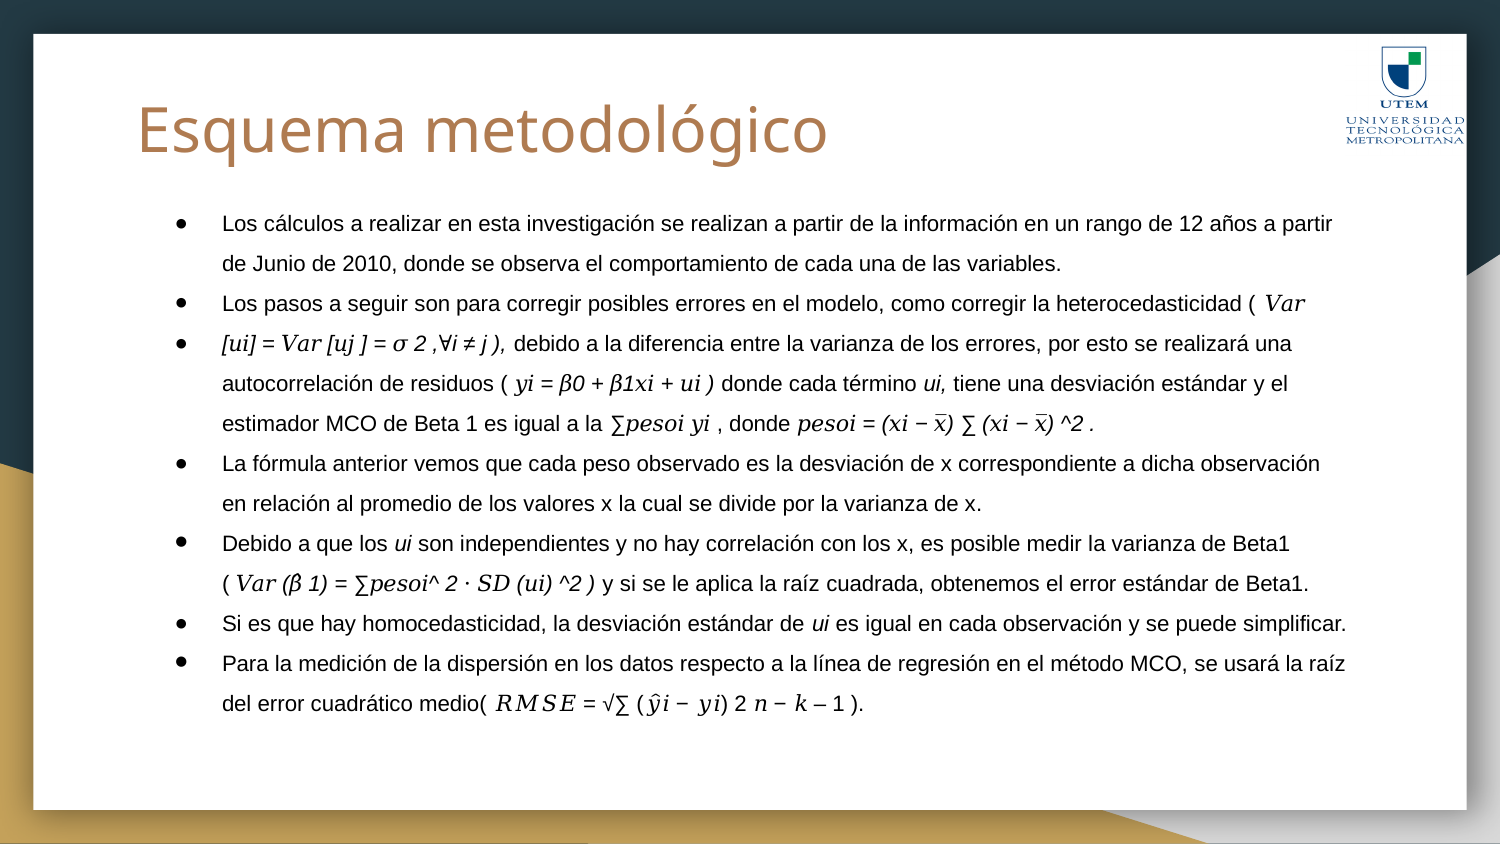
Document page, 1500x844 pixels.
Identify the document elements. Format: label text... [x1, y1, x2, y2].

list Los cálculos a realizar en esta investigación se realizan a partir de la información en un rango de 12 años a partir de Junio de 2010, donde se observa el comportamiento de cada una de las variables. Los pasos a seguir son para corregir posibles errores en el modelo, como corregir la heterocedasticidad ( 𝑉𝑎𝑟 [𝑢𝑖] = 𝑉𝑎𝑟 [𝑢𝑗 ] = 𝜎 2 ,∀i ≠ j ), debido a la diferencia entre la varianza de los errores, por esto se realizará una autocorrelación de residuos ( 𝑦𝑖 = 𝛽0 + 𝛽1𝑥𝑖 + 𝑢𝑖 ) donde cada término ui, tiene una desviación estándar y el estimador MCO de Beta 1 es igual a la ∑𝑝𝑒𝑠𝑜𝑖 𝑦𝑖 , donde 𝑝𝑒𝑠𝑜𝑖 = (𝑥𝑖 − 𝑥̅) ∑ (𝑥𝑖 − 𝑥̅) ^2 . La fórmula anterior vemos que cada peso observado es la desviación de x correspondiente a dicha observación en relación al promedio de los valores x la cual se divide por la varianza de x. Debido a que los ui son independientes y no hay correlación con los x, es posible medir la varianza de Beta1 ( 𝑉𝑎𝑟 (𝛽̂ 1) = ∑𝑝𝑒𝑠𝑜𝑖^ 2 ⋅ 𝑆𝐷 (𝑢𝑖) ^2 ) y si se le aplica la raíz cuadrada, obtenemos el error estándar de Beta1. Si es que hay homocedasticidad, la desviación estándar de ui es igual en cada observación y se puede simplificar. Para la medición de la dispersión en los datos respecto a la línea de regresión en el método MCO, se usará la raíz del error cuadrático medio( 𝑅𝑀𝑆𝐸 = √∑ (𝑦̂𝑖 − 𝑦𝑖) 2 𝑛 − 𝑘 – 1 ). [134, 180, 1366, 756]
picture [1344, 35, 1465, 156]
title Esquema metodológico [121, 75, 1353, 233]
